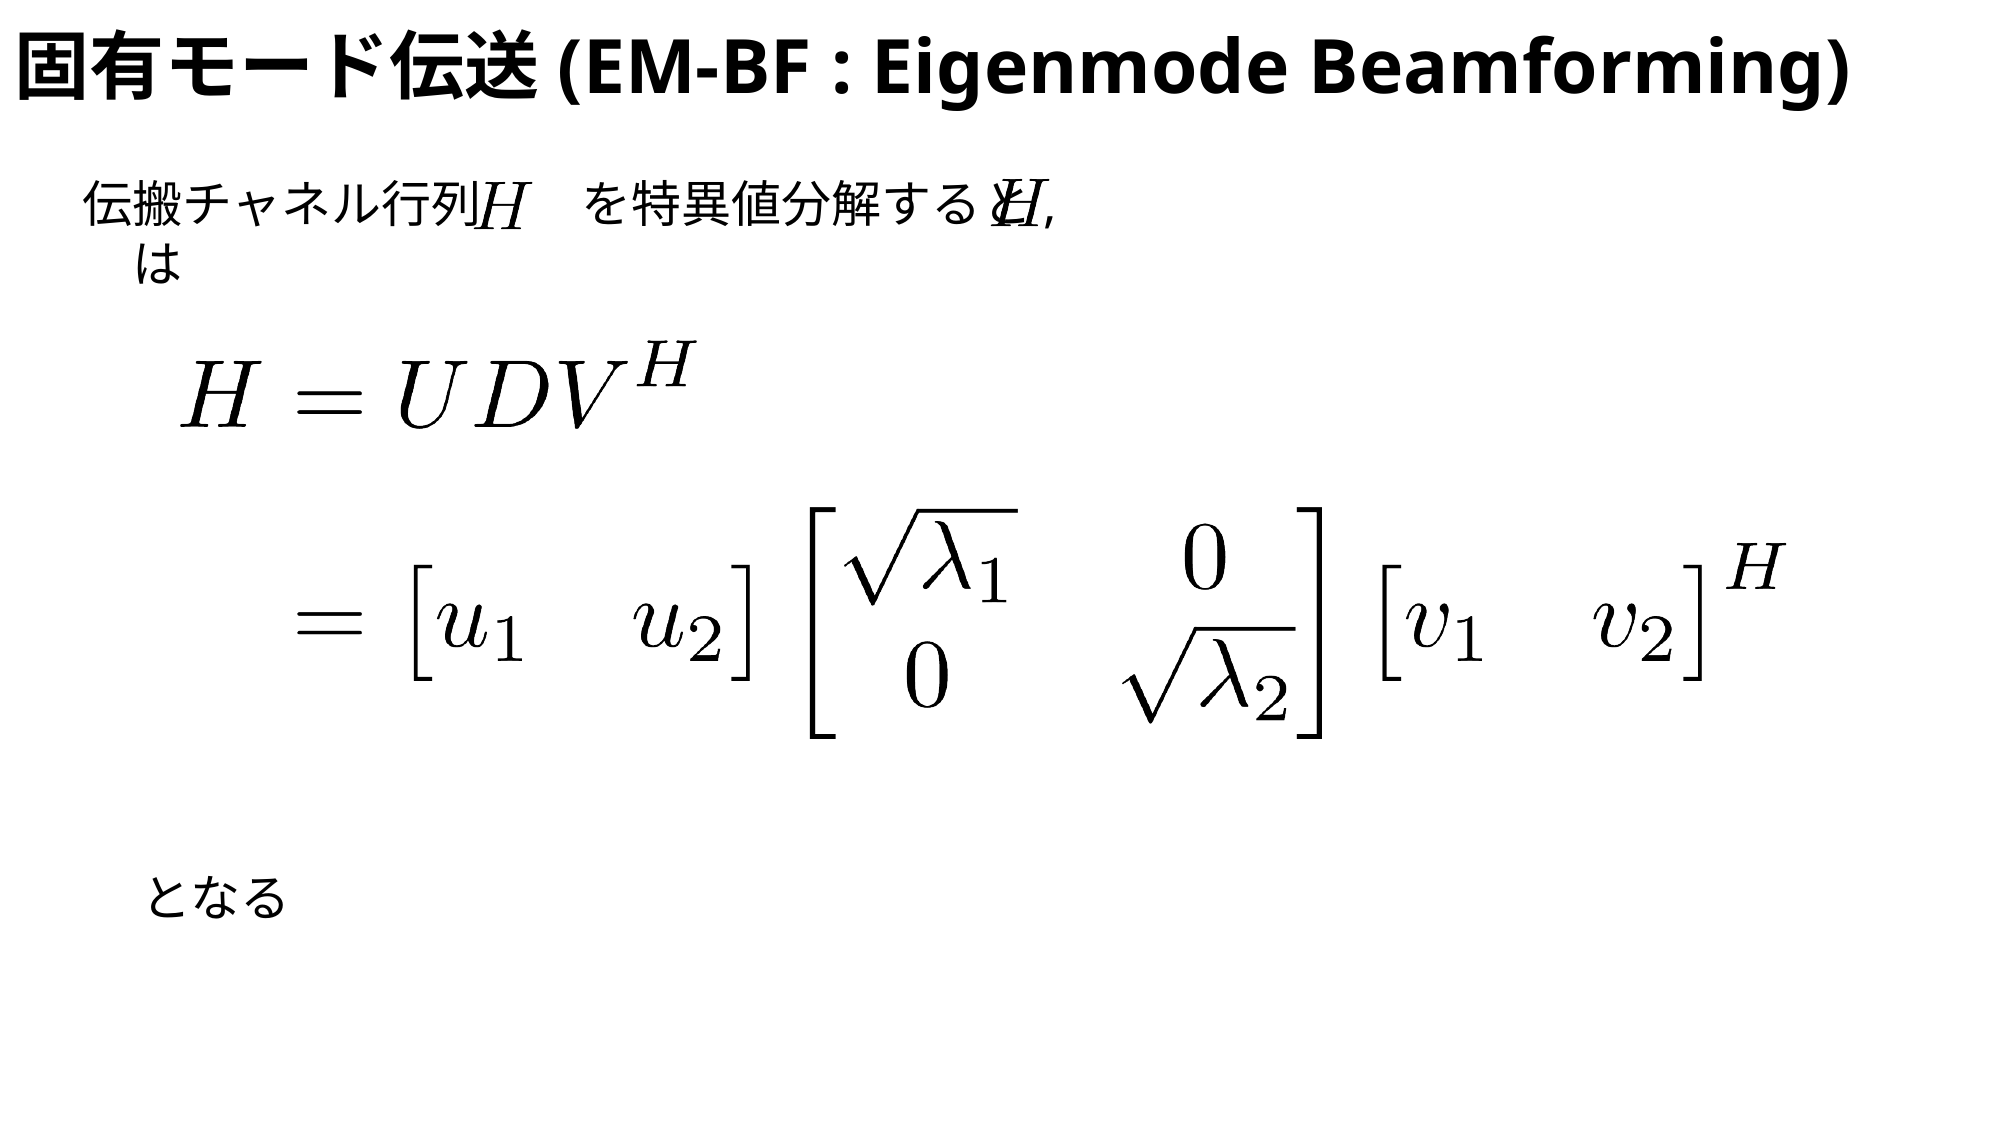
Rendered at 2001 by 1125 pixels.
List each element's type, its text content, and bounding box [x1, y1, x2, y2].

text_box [67, 164, 1148, 241]
picture [178, 339, 1787, 740]
text_box となる [126, 858, 1207, 934]
text_box 固有モード伝送(EM-BF : Eigenmode Beamforming) [0, 11, 2000, 117]
